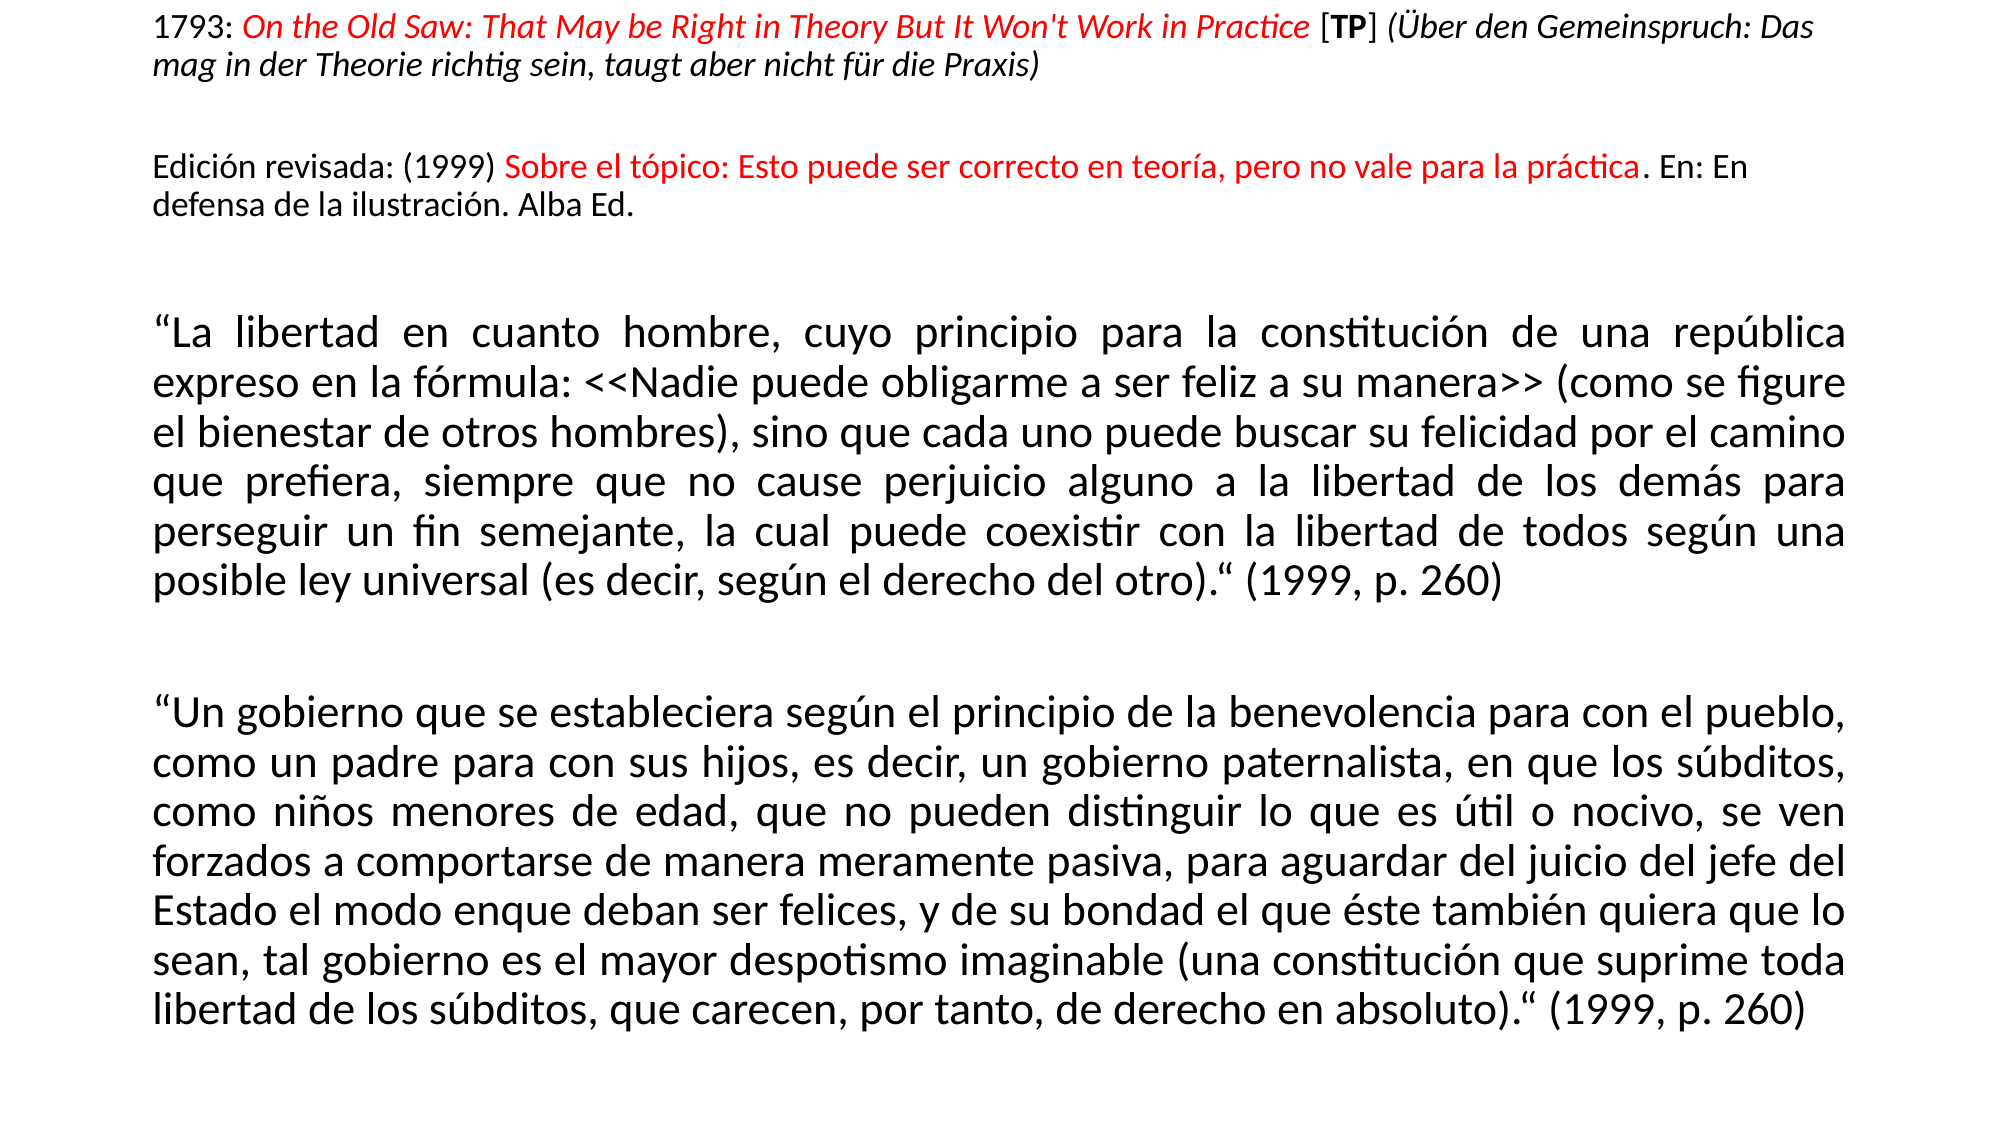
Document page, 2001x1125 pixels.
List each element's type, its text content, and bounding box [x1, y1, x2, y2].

text_box “La libertad en cuanto hombre, cuyo principio para la constitución de una república expreso en la fórmula: <<Nadie puede obligarme a ser feliz a su manera>> (como se figure el bienestar de otros hombres), sino que cada uno puede buscar su felicidad por el camino que prefiera, siempre que no cause perjuicio alguno a la libertad de los demás para perseguir un fin semejante, la cual puede coexistir con la libertad de todos según una posible ley universal (es decir, según el derecho del otro).“ (1999, p. 260) “Un gobierno que se estableciera según el principio de la benevolencia para con el pueblo, como un padre para con sus hijos, es decir, un gobierno paternalista, en que los súbditos, como niños menores de edad, que no pueden distinguir lo que es útil o nocivo, se ven forzados a comportarse de manera meramente pasiva, para aguardar del juicio del jefe del Estado el modo enque deban ser felices, y de su bondad el que éste también quiera que lo sean, tal gobierno es el mayor despotismo imaginable (una constitución que suprime toda libertad de los súbditos, que carecen, por tanto, de derecho en absoluto).“ (1999, p. 260) [137, 300, 1863, 1091]
list 1793: On the Old Saw: That May be Right in Theory But It Won't Work in Practice [TP] (Über den Gemeinspruch: Das mag in der Theorie richtig sein, taugt aber nicht für die Praxis) Edición revisada: (1999) Sobre el tópico: Esto puede ser correcto en teoría, pero no vale para la práctica. En: En defensa de la ilustración. Alba Ed. [137, 0, 1863, 232]
